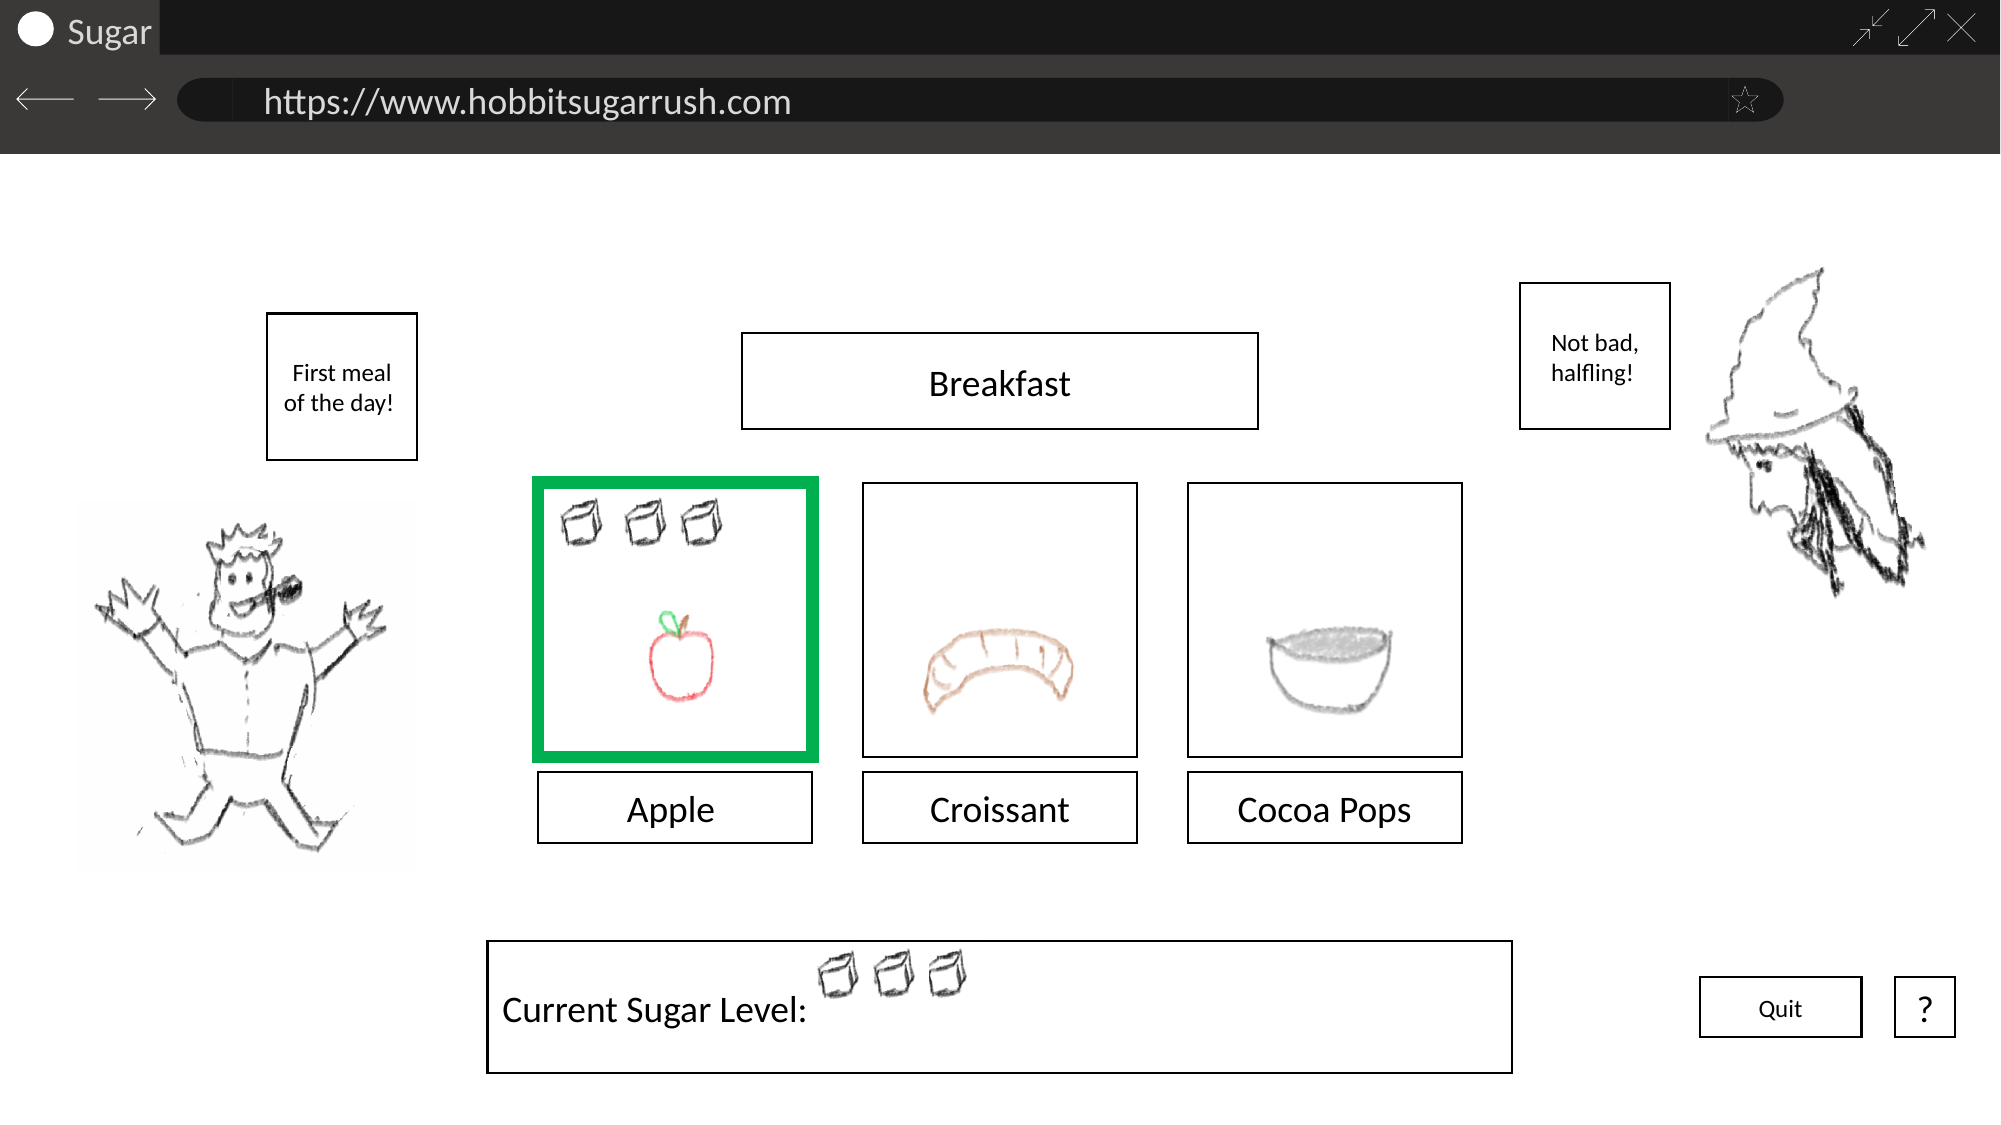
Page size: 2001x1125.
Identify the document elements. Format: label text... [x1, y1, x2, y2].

text_box Not bad, halfling! [1519, 282, 1670, 430]
text_box ? [1894, 976, 1956, 1038]
text_box Cocoa Pops [1187, 771, 1463, 844]
text_box [537, 482, 813, 758]
picture [1231, 586, 1419, 746]
text_box [1187, 482, 1463, 758]
picture [12, 66, 78, 132]
text_box Quit [1699, 976, 1863, 1038]
picture [604, 562, 756, 736]
text_box First meal of the day! [266, 312, 418, 461]
picture [76, 500, 419, 873]
text_box Croissant [862, 771, 1138, 844]
picture [1850, 6, 1892, 49]
picture [1728, 82, 1762, 116]
picture [1895, 6, 1938, 49]
picture [899, 580, 1101, 752]
picture [547, 492, 737, 555]
picture [804, 943, 981, 1007]
text_box [862, 482, 1138, 758]
text_box Apple [537, 771, 813, 844]
picture [1940, 6, 1983, 49]
picture [94, 66, 160, 132]
text_box Current Sugar Level: [486, 940, 1513, 1074]
text_box Breakfast [741, 332, 1259, 430]
picture [1670, 250, 1959, 609]
